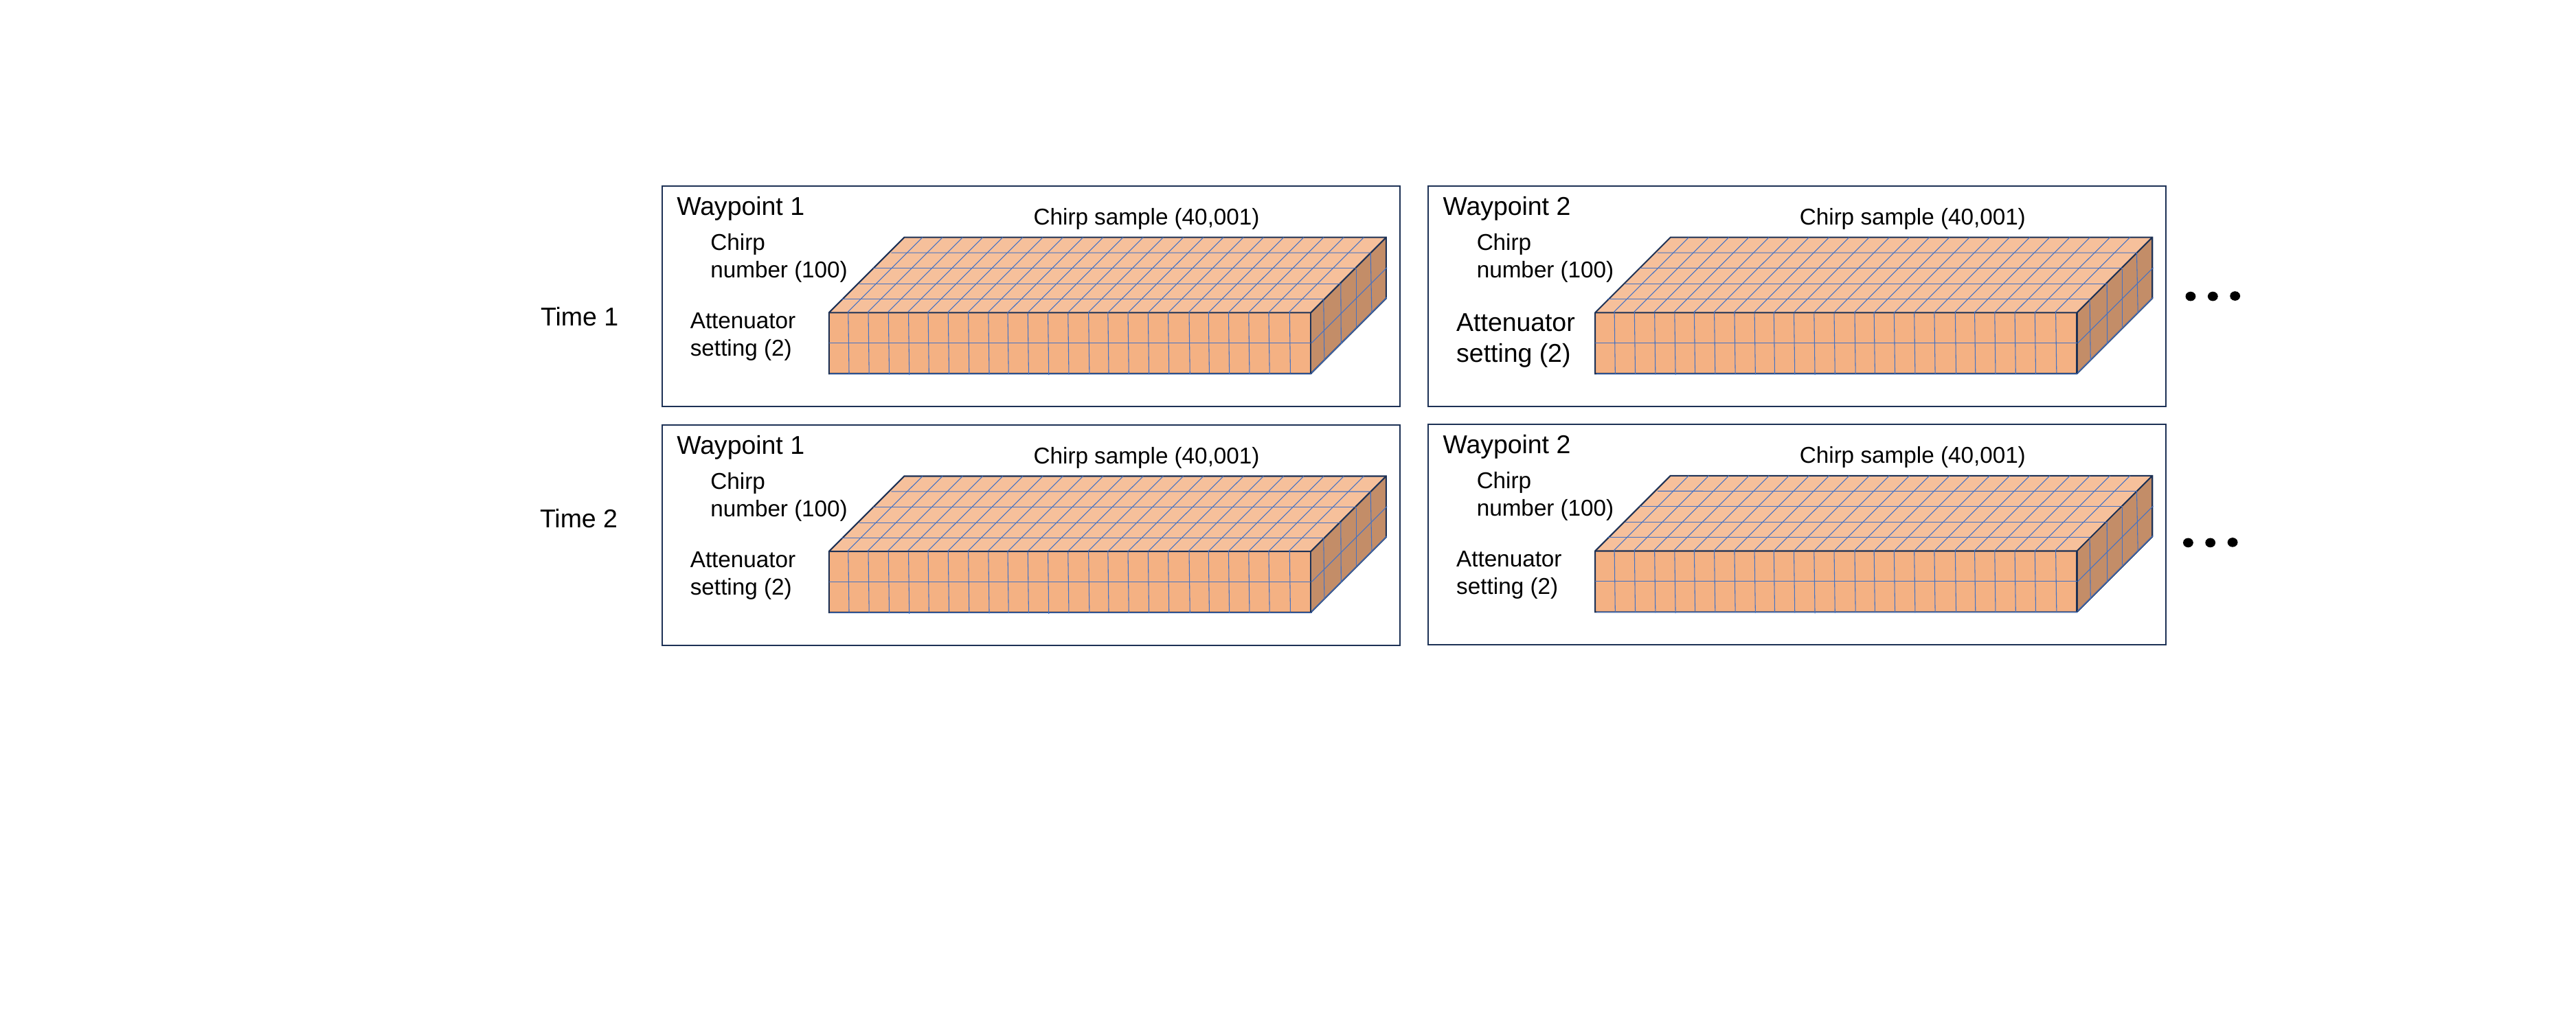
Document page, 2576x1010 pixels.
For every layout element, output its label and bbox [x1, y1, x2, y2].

text_box [457, 184, 2240, 645]
